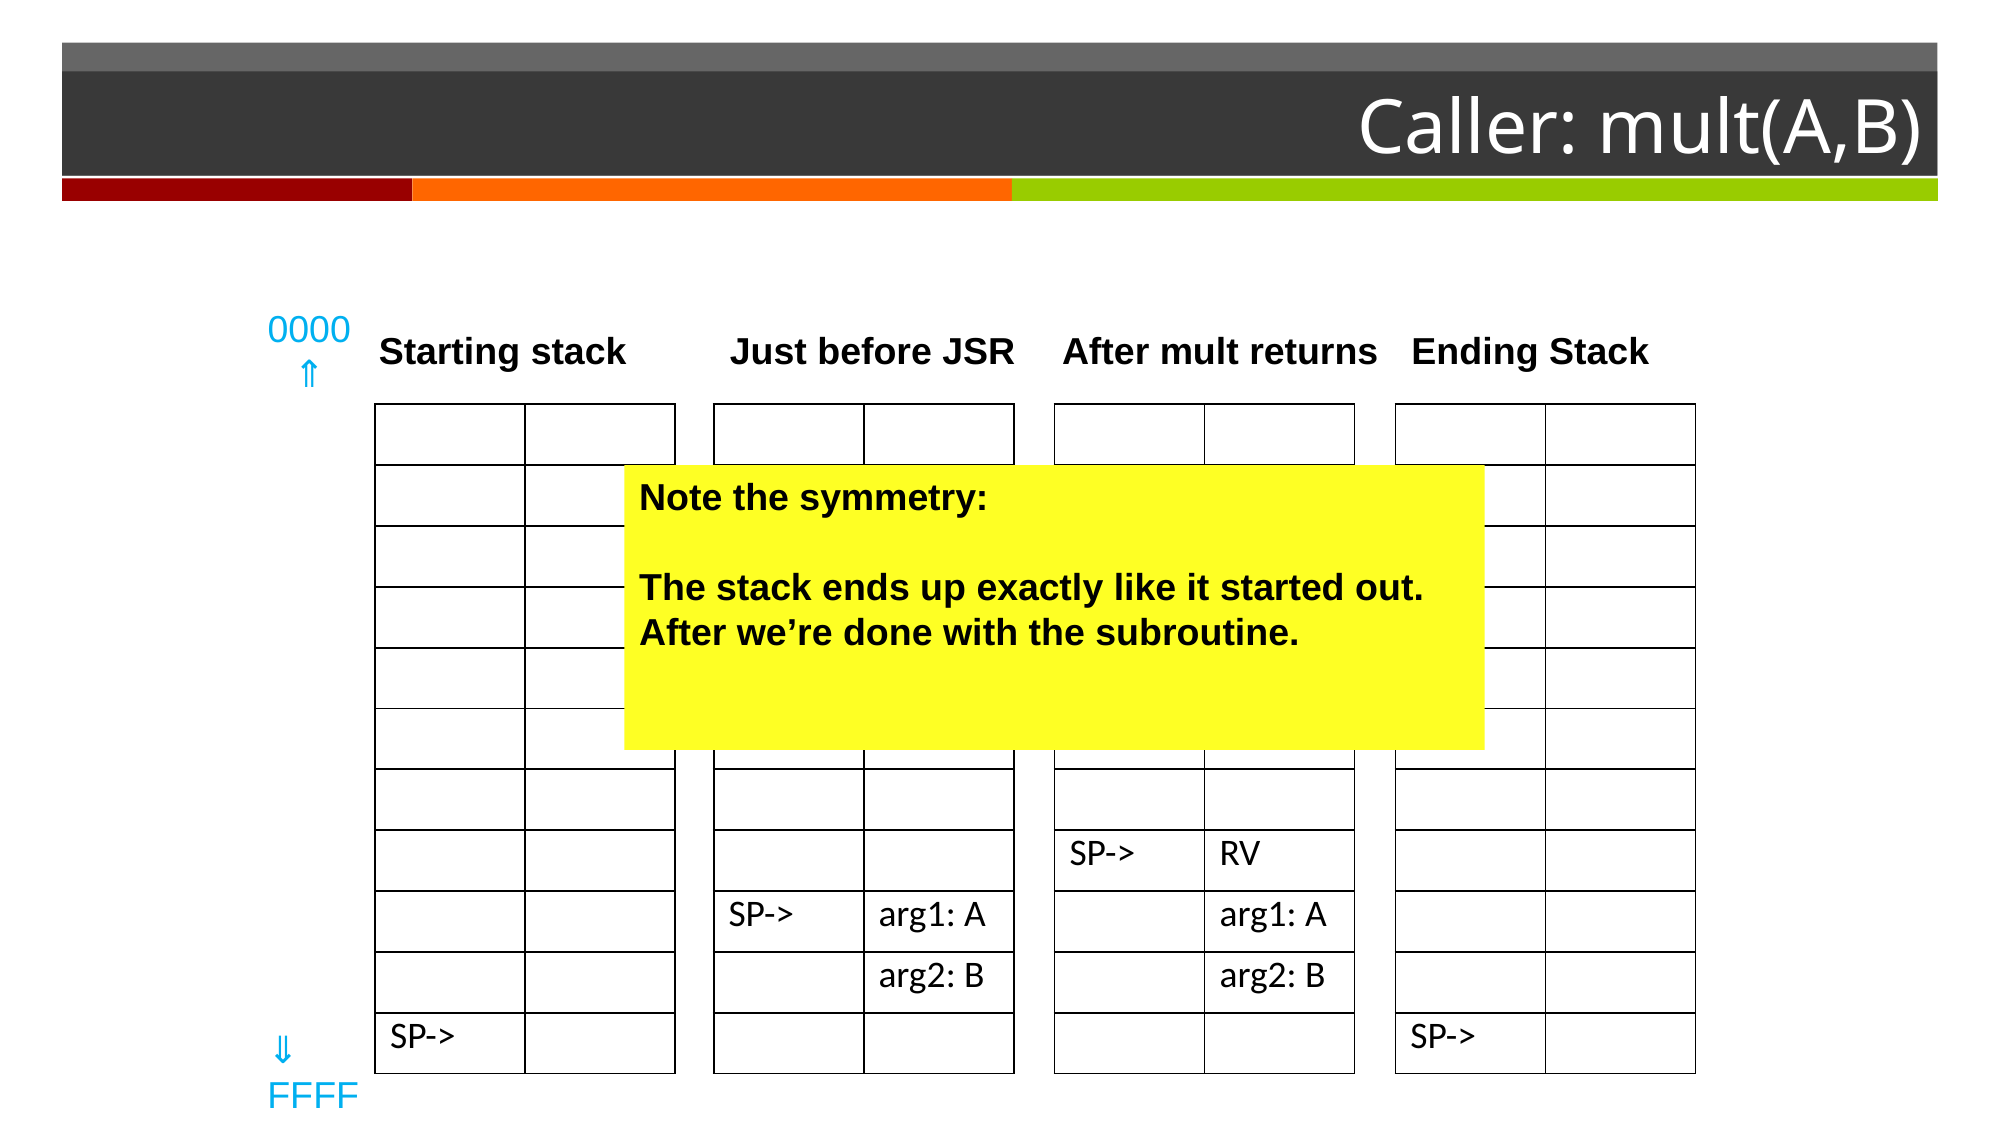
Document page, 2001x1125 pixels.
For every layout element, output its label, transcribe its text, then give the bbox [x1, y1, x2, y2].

table_cell [376, 892, 524, 951]
table_cell [526, 709, 674, 768]
table_cell [715, 770, 863, 829]
table_cell [1546, 953, 1695, 1012]
table_cell [526, 953, 674, 1012]
table_cell arg1: A [1205, 892, 1354, 951]
table_cell [1396, 953, 1545, 1012]
table_cell [376, 588, 524, 647]
table_cell [526, 588, 624, 647]
table_cell [1546, 588, 1695, 647]
table_cell [1546, 1014, 1695, 1073]
table_cell [376, 709, 524, 768]
table_cell [715, 750, 863, 768]
text_box Just before JSR [715, 319, 1031, 380]
table_cell [526, 770, 674, 829]
table_cell [1546, 466, 1695, 525]
table_cell [715, 1014, 863, 1073]
table_cell [376, 466, 524, 525]
table_cell [1485, 466, 1545, 525]
table_cell SP-> [376, 1014, 524, 1073]
text_box 0000 ⇑ [252, 297, 366, 402]
table_cell SP-> [1055, 831, 1204, 890]
table_cell [715, 953, 863, 1012]
table_cell [1396, 770, 1545, 829]
table_cell [1396, 831, 1545, 890]
table_cell [1055, 750, 1204, 768]
text_box ⇓ FFFF [252, 1018, 375, 1124]
table_cell [1546, 892, 1695, 951]
table_cell [526, 649, 624, 708]
text_box Note the symmetry: The stack ends up exactly like it started out. After we’re done with the subroutine. [624, 465, 1485, 750]
table_cell [865, 770, 1013, 829]
table_cell [1485, 527, 1545, 586]
table_cell [715, 831, 863, 890]
table_cell [1205, 1014, 1354, 1073]
table_cell [526, 527, 624, 586]
table_header [1205, 405, 1354, 464]
table_cell [1546, 831, 1695, 890]
table_cell [865, 1014, 1013, 1073]
table_cell [1205, 770, 1354, 829]
table_cell [865, 831, 1013, 890]
table_cell [1485, 649, 1545, 708]
table_header [376, 405, 524, 464]
text_box Ending Stack [1396, 319, 1665, 380]
table_cell [526, 1014, 674, 1073]
table_cell [1546, 709, 1695, 768]
table_cell [1546, 770, 1695, 829]
table_cell [376, 831, 524, 890]
table_header [715, 405, 863, 464]
table_cell [376, 953, 524, 1012]
table_cell arg2: B [865, 953, 1013, 1012]
table_cell SP-> [715, 892, 863, 951]
table_cell [1055, 1014, 1204, 1073]
table_cell arg1: A [865, 892, 1013, 951]
table_cell [1546, 649, 1695, 708]
table_header [865, 405, 1013, 464]
table_cell [1396, 892, 1545, 951]
table_cell [1485, 588, 1545, 647]
table_cell [1055, 953, 1204, 1012]
table_cell [376, 527, 524, 586]
table_header [526, 405, 674, 464]
table_header [1546, 405, 1695, 464]
title Caller: mult(A,B) [62, 71, 1938, 176]
table_header [1396, 405, 1545, 464]
table_cell [1205, 750, 1354, 768]
table_cell [526, 831, 674, 890]
table_cell [526, 466, 624, 525]
table_cell [1055, 770, 1204, 829]
text_box Starting stack [366, 319, 642, 380]
table_cell [1546, 527, 1695, 586]
table_cell arg2: B [1205, 953, 1354, 1012]
table_cell [865, 750, 1013, 768]
table_cell [376, 770, 524, 829]
table_cell [1055, 892, 1204, 951]
table_cell [1396, 709, 1545, 768]
table_cell [376, 649, 524, 708]
table_cell [526, 892, 674, 951]
table_cell RV [1205, 831, 1354, 890]
table_header [1055, 405, 1204, 464]
table_cell SP-> [1396, 1014, 1545, 1073]
text_box After mult returns [1047, 319, 1394, 380]
